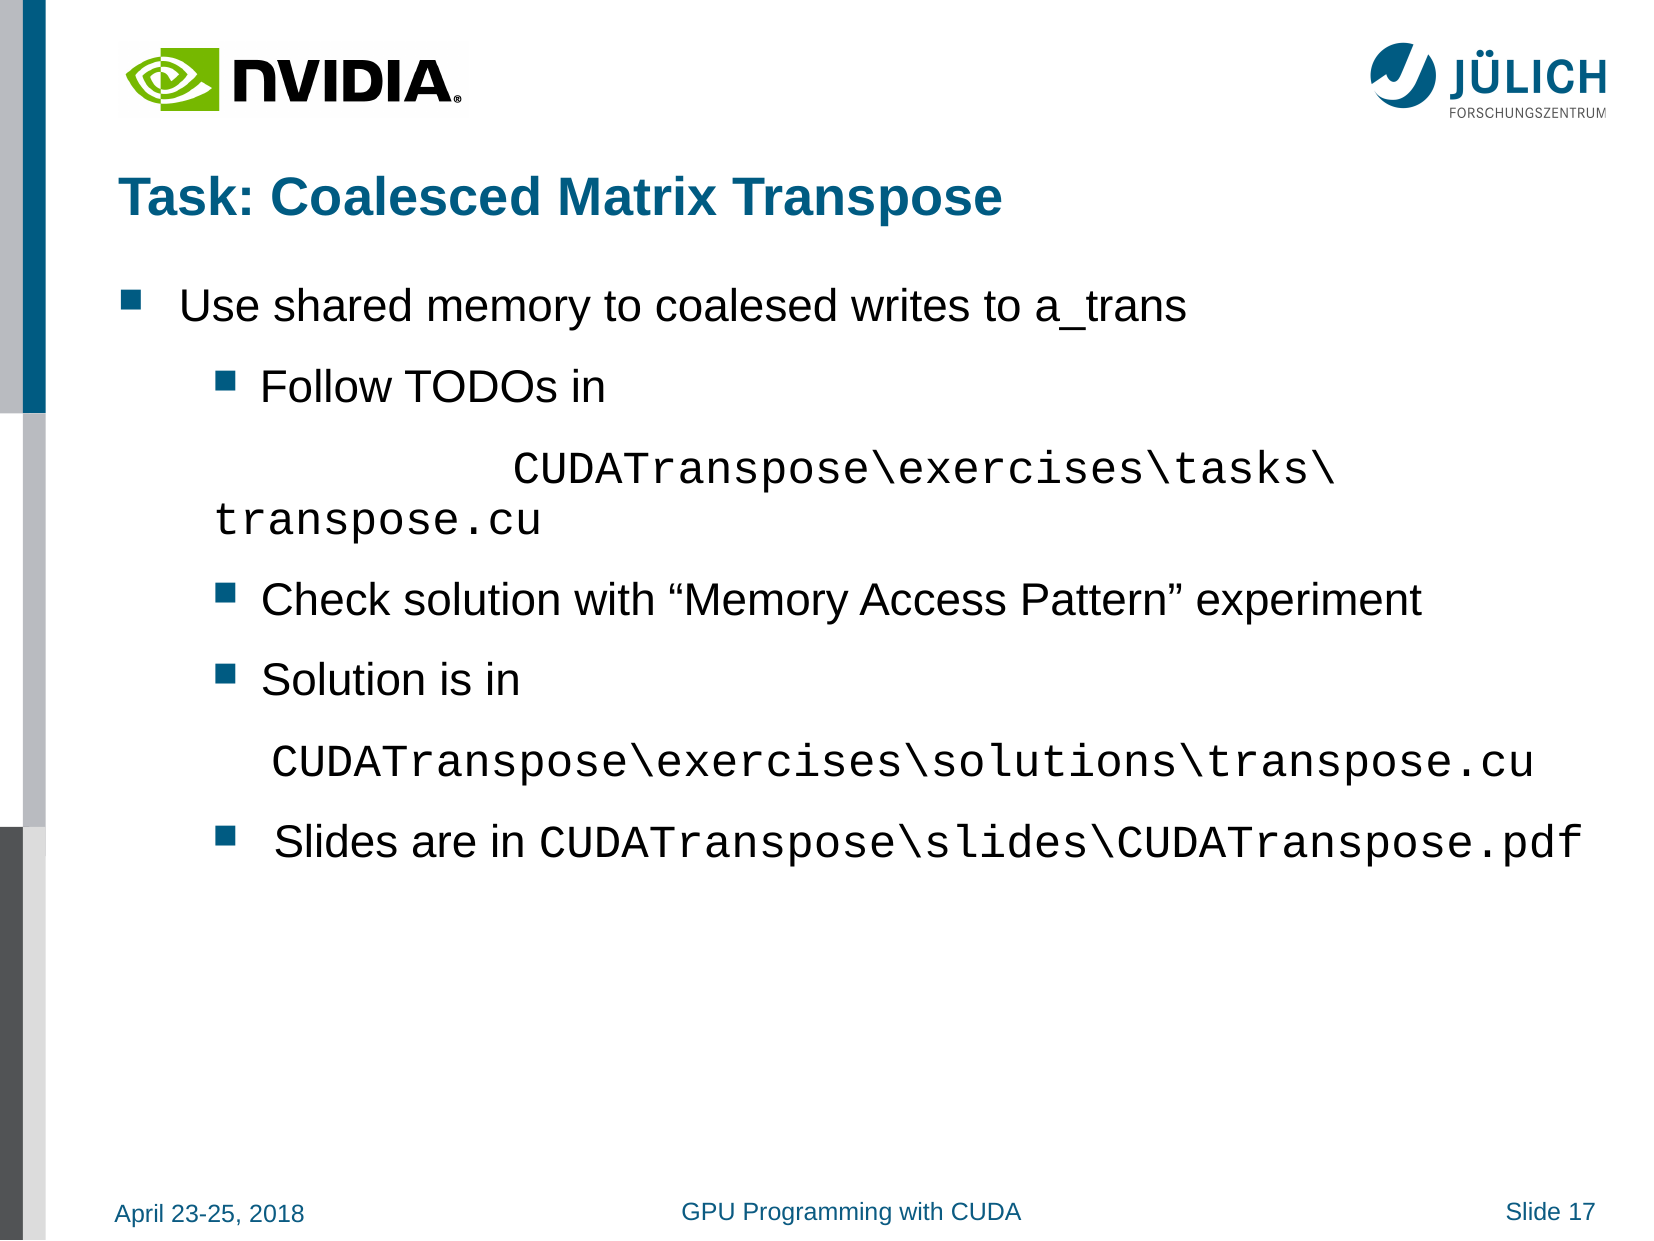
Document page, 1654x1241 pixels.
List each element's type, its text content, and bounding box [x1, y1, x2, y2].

title Task: Coalesced Matrix Transpose [118, 106, 1607, 277]
picture [1369, 41, 1606, 106]
slide_number Slide 17 [1211, 1196, 1597, 1230]
text_box Use shared memory to coalesed writes to a_trans Follow TODOs in CUDATranspose\exercises\tasks\transpose.cu Check solution with “Memory Access Pattern” experiment Solution is in CUDATranspose\exercises\solutions\transpose.cu Slides are in CUDATranspose\slides\CUDATranspose.pdf [118, 277, 1607, 621]
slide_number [114, 1200, 500, 1230]
footer GPU Programming with CUDA [590, 1195, 1114, 1230]
